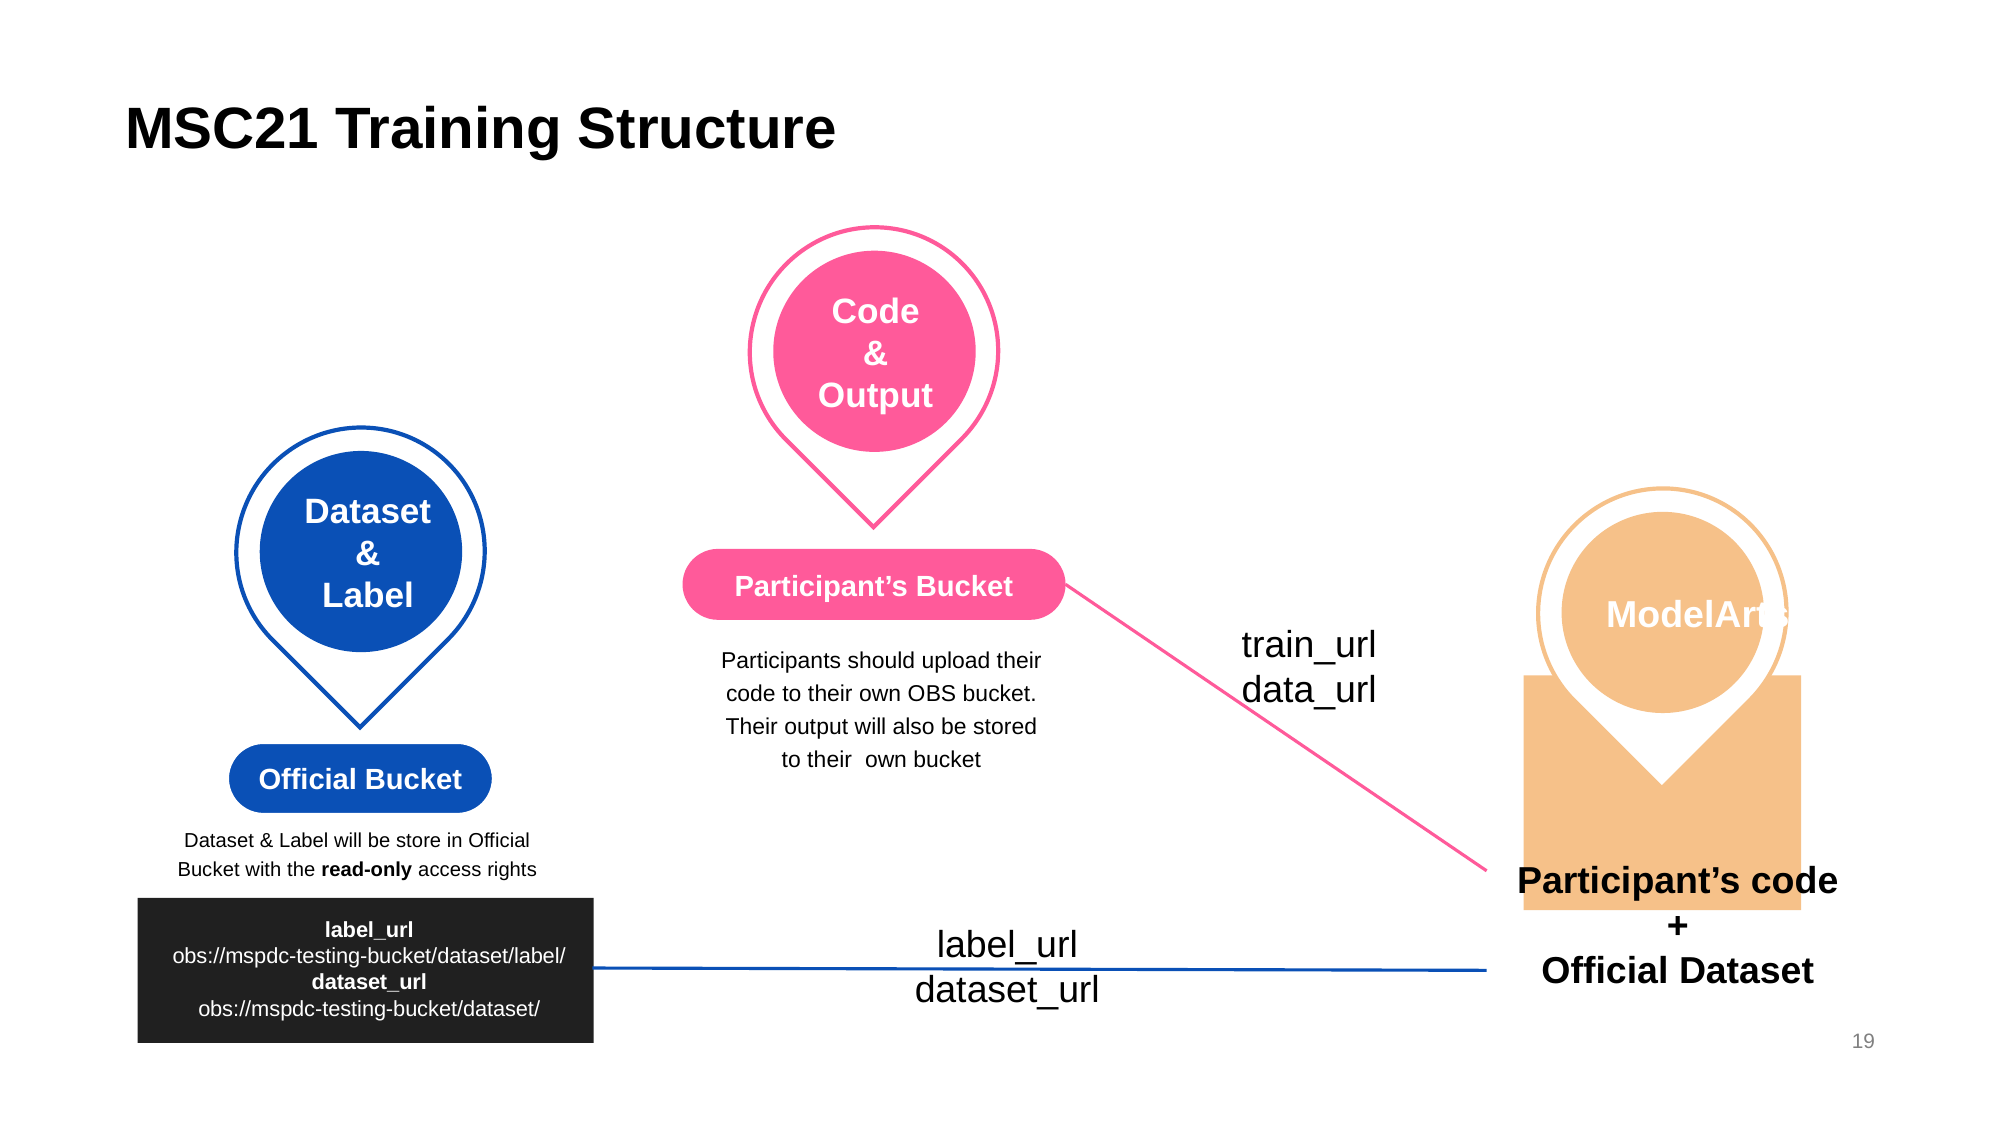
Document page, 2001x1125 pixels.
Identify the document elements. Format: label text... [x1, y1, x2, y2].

text_box Dataset & Label will be store in Official Bucket with the read-only access rights [152, 815, 563, 897]
text_box label_url dataset_url [873, 912, 1141, 968]
text_box Participant’s code + Official Dataset [1502, 825, 1838, 1000]
text_box [1523, 674, 1802, 825]
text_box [1537, 488, 1787, 737]
slide_number 19 [1412, 1023, 1890, 1058]
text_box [749, 227, 999, 476]
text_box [137, 897, 594, 1043]
text_box label_url dataset_url [873, 971, 1141, 1017]
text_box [235, 427, 486, 676]
title MSC21 Training Structure [109, 0, 1890, 169]
text_box Participant’s Bucket [681, 547, 1067, 621]
text_box Participants should upload their code to their own OBS bucket. Their output will also be stored to their own bucket [703, 632, 1060, 784]
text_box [1065, 584, 1487, 871]
text_box Official Bucket [226, 741, 494, 815]
